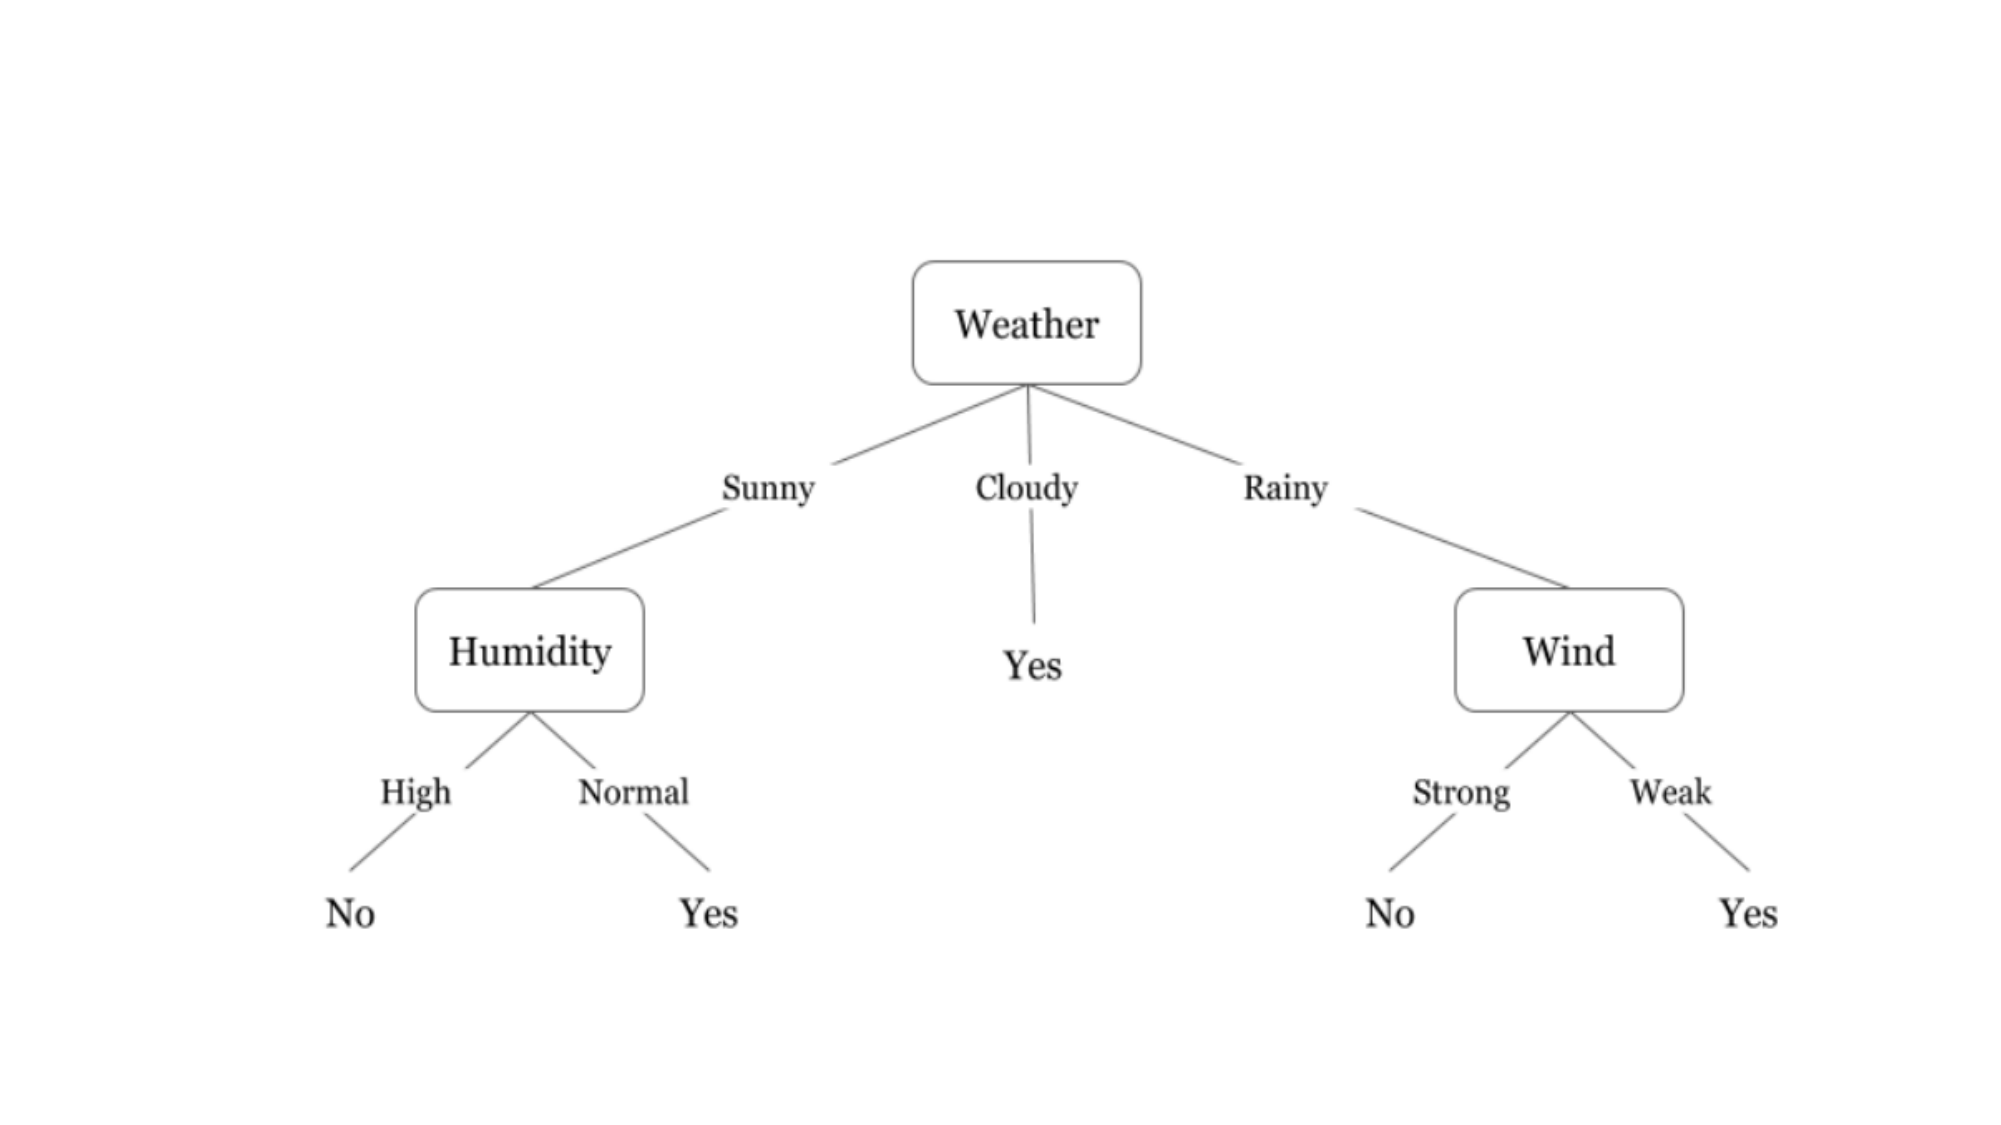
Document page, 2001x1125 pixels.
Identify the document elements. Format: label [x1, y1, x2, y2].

picture [252, 231, 1841, 970]
